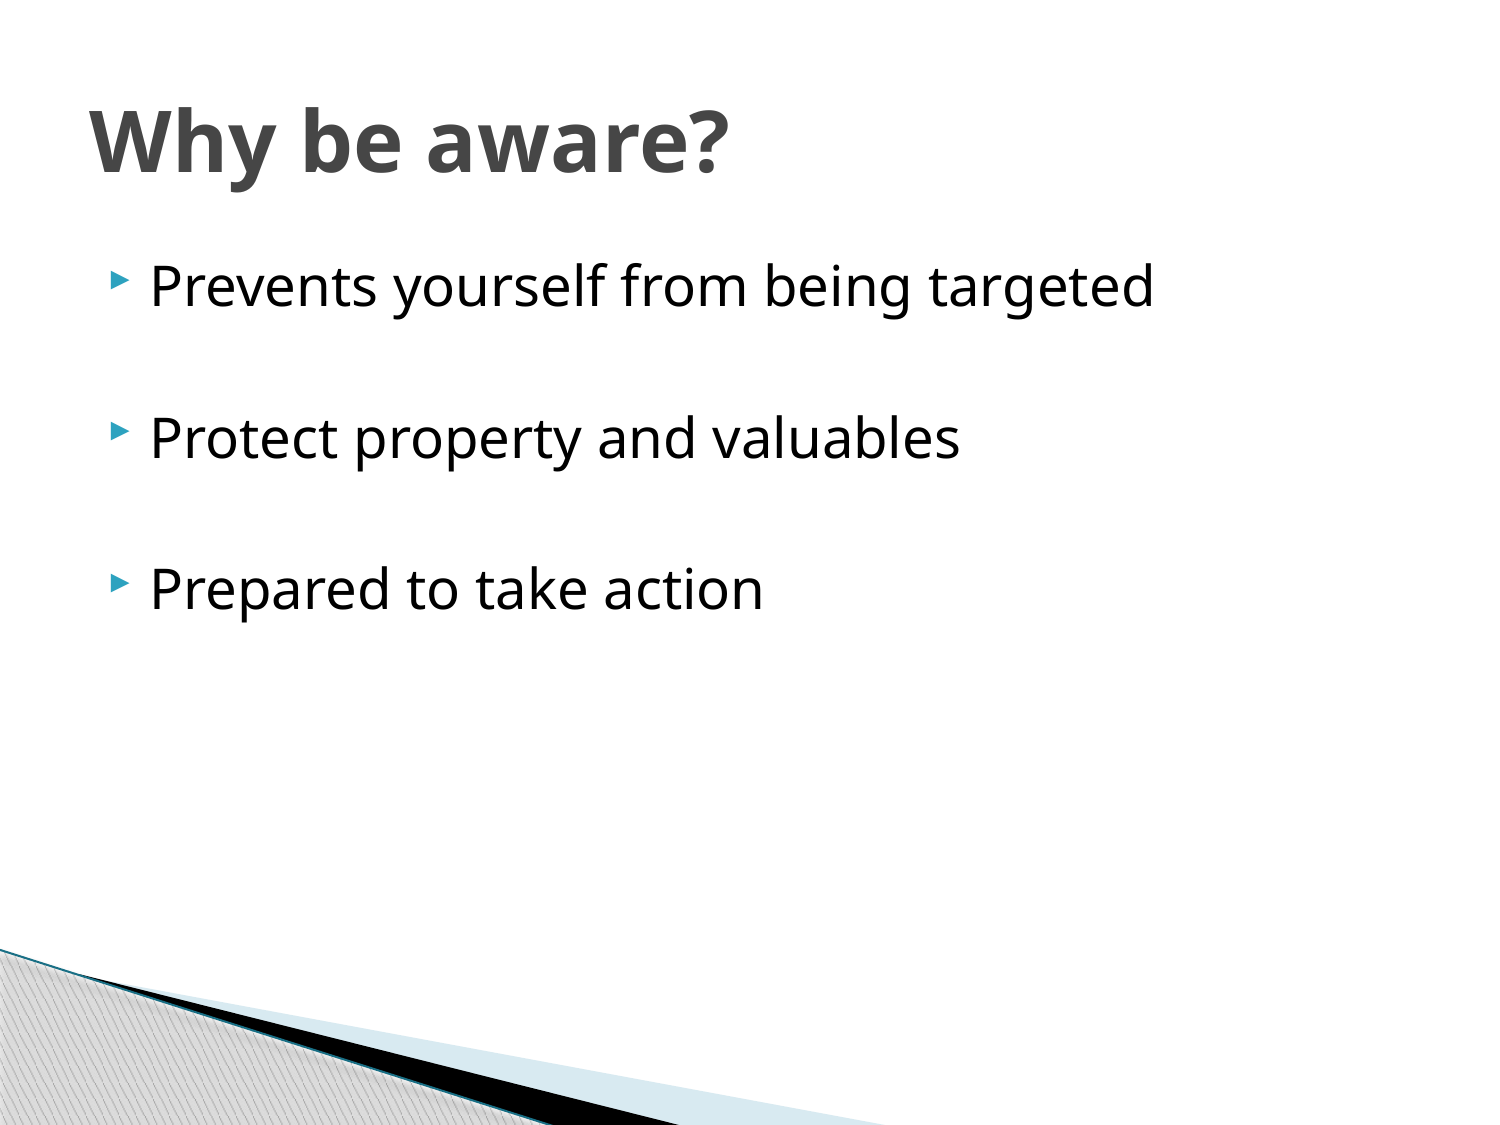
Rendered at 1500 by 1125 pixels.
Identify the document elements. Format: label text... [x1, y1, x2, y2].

list Prevents yourself from being targeted Protect property and valuables Prepared to take action [75, 243, 1425, 986]
title Why be aware? [75, 45, 1425, 233]
